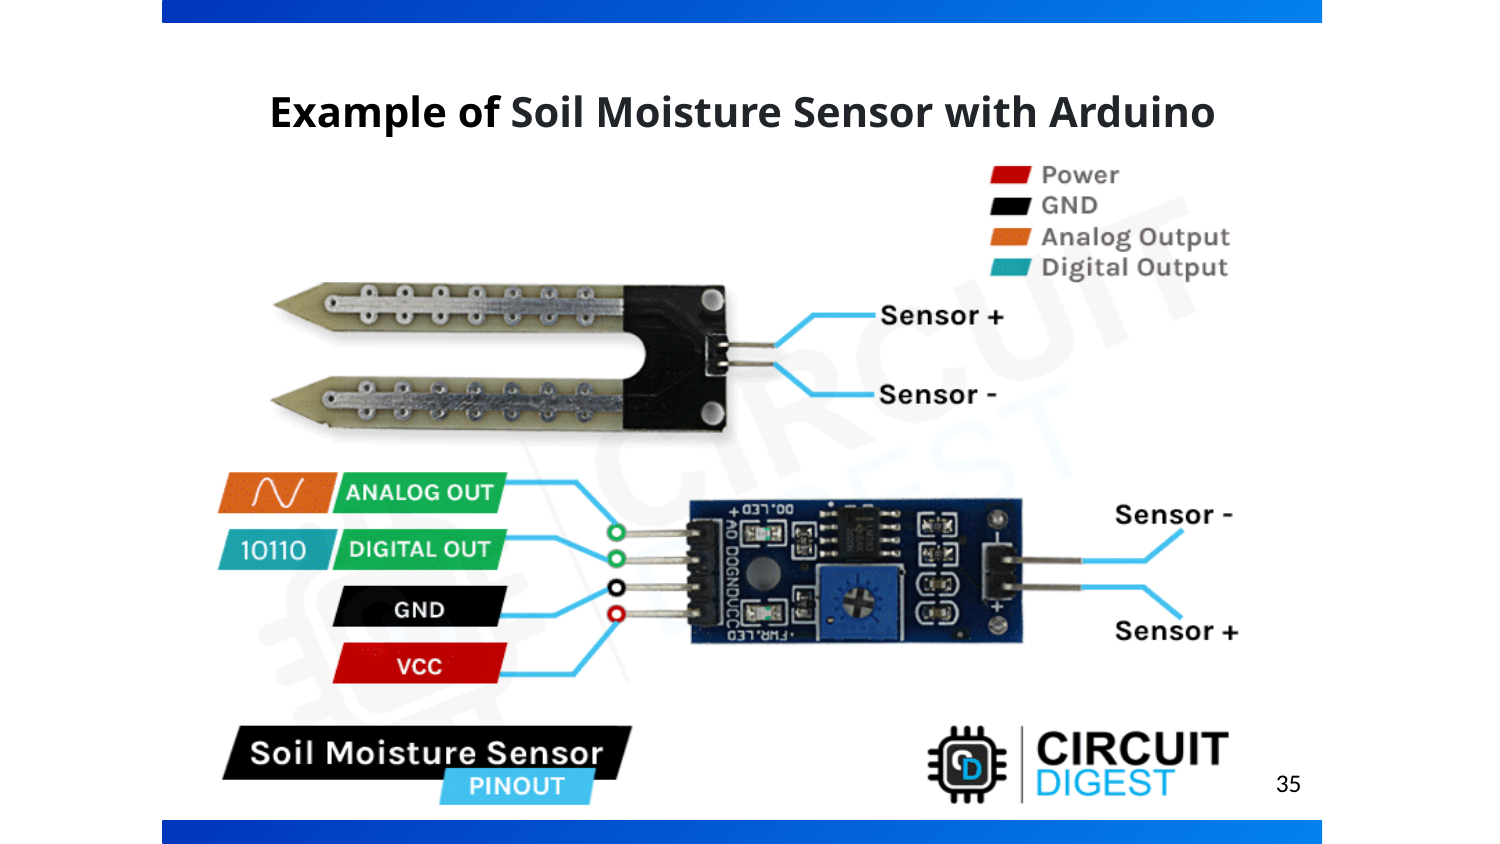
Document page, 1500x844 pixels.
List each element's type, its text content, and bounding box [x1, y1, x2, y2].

title Example of Soil Moisture Sensor with Arduino [162, 46, 1323, 137]
text_box 35 [1248, 759, 1427, 802]
picture [208, 153, 1244, 813]
